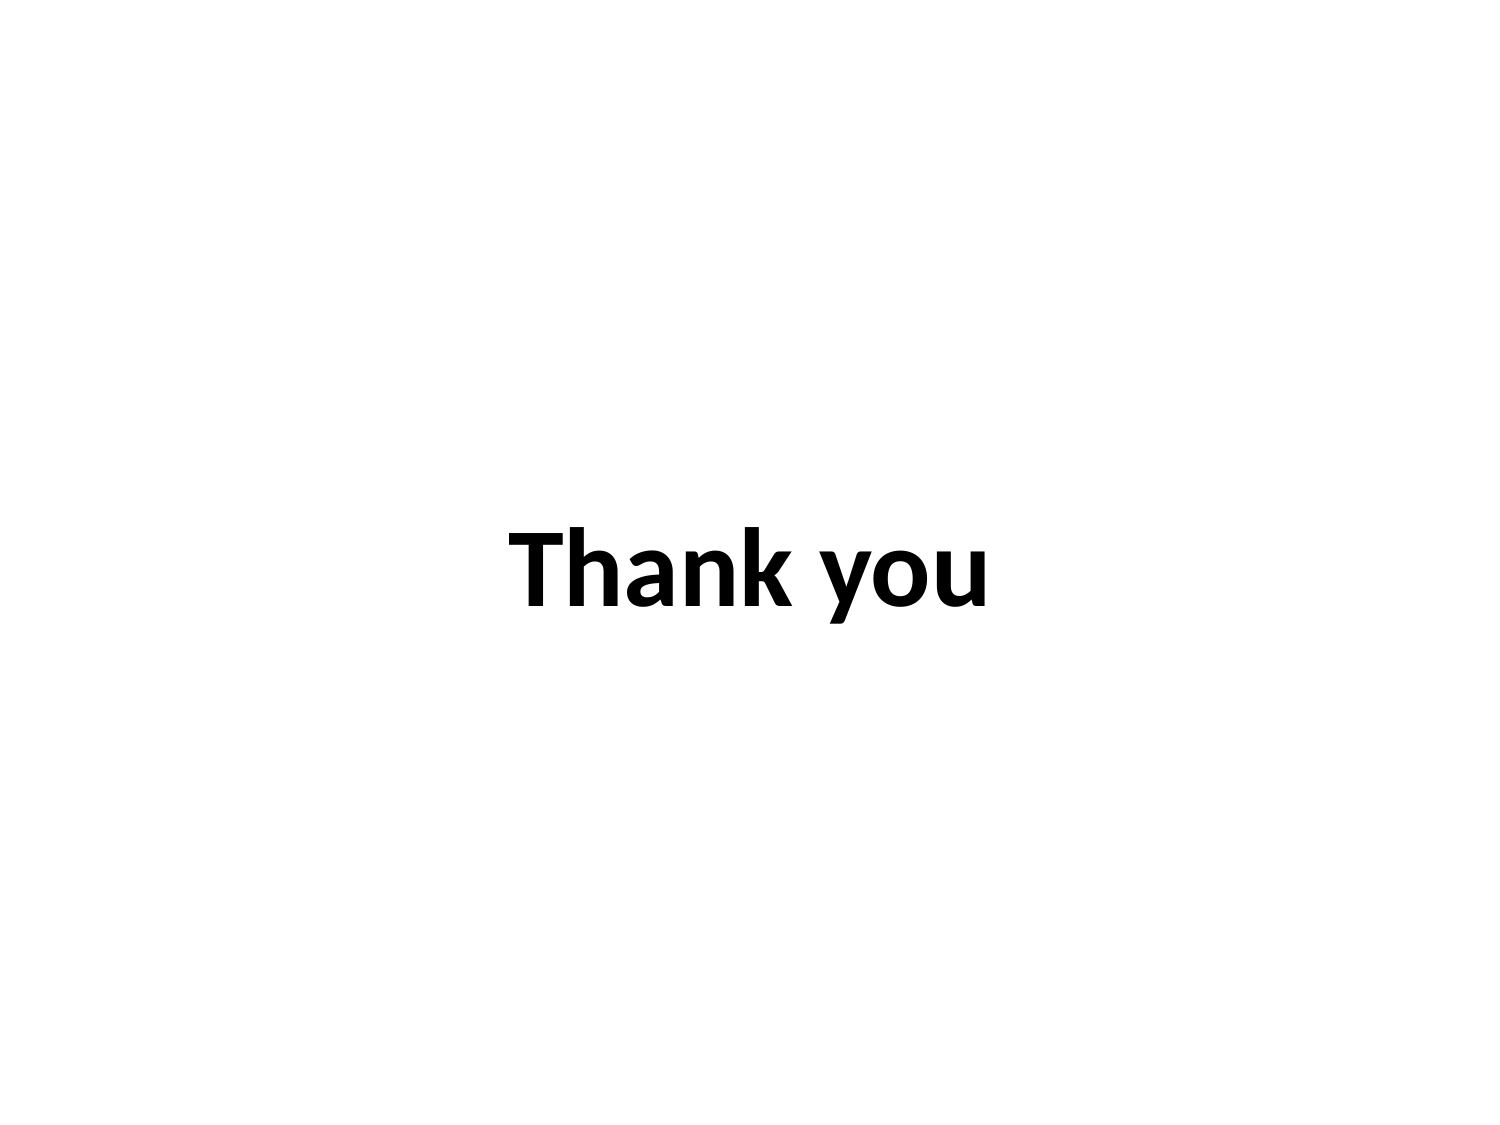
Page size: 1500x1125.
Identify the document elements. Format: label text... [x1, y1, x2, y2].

text_box Thank you [490, 486, 1010, 639]
